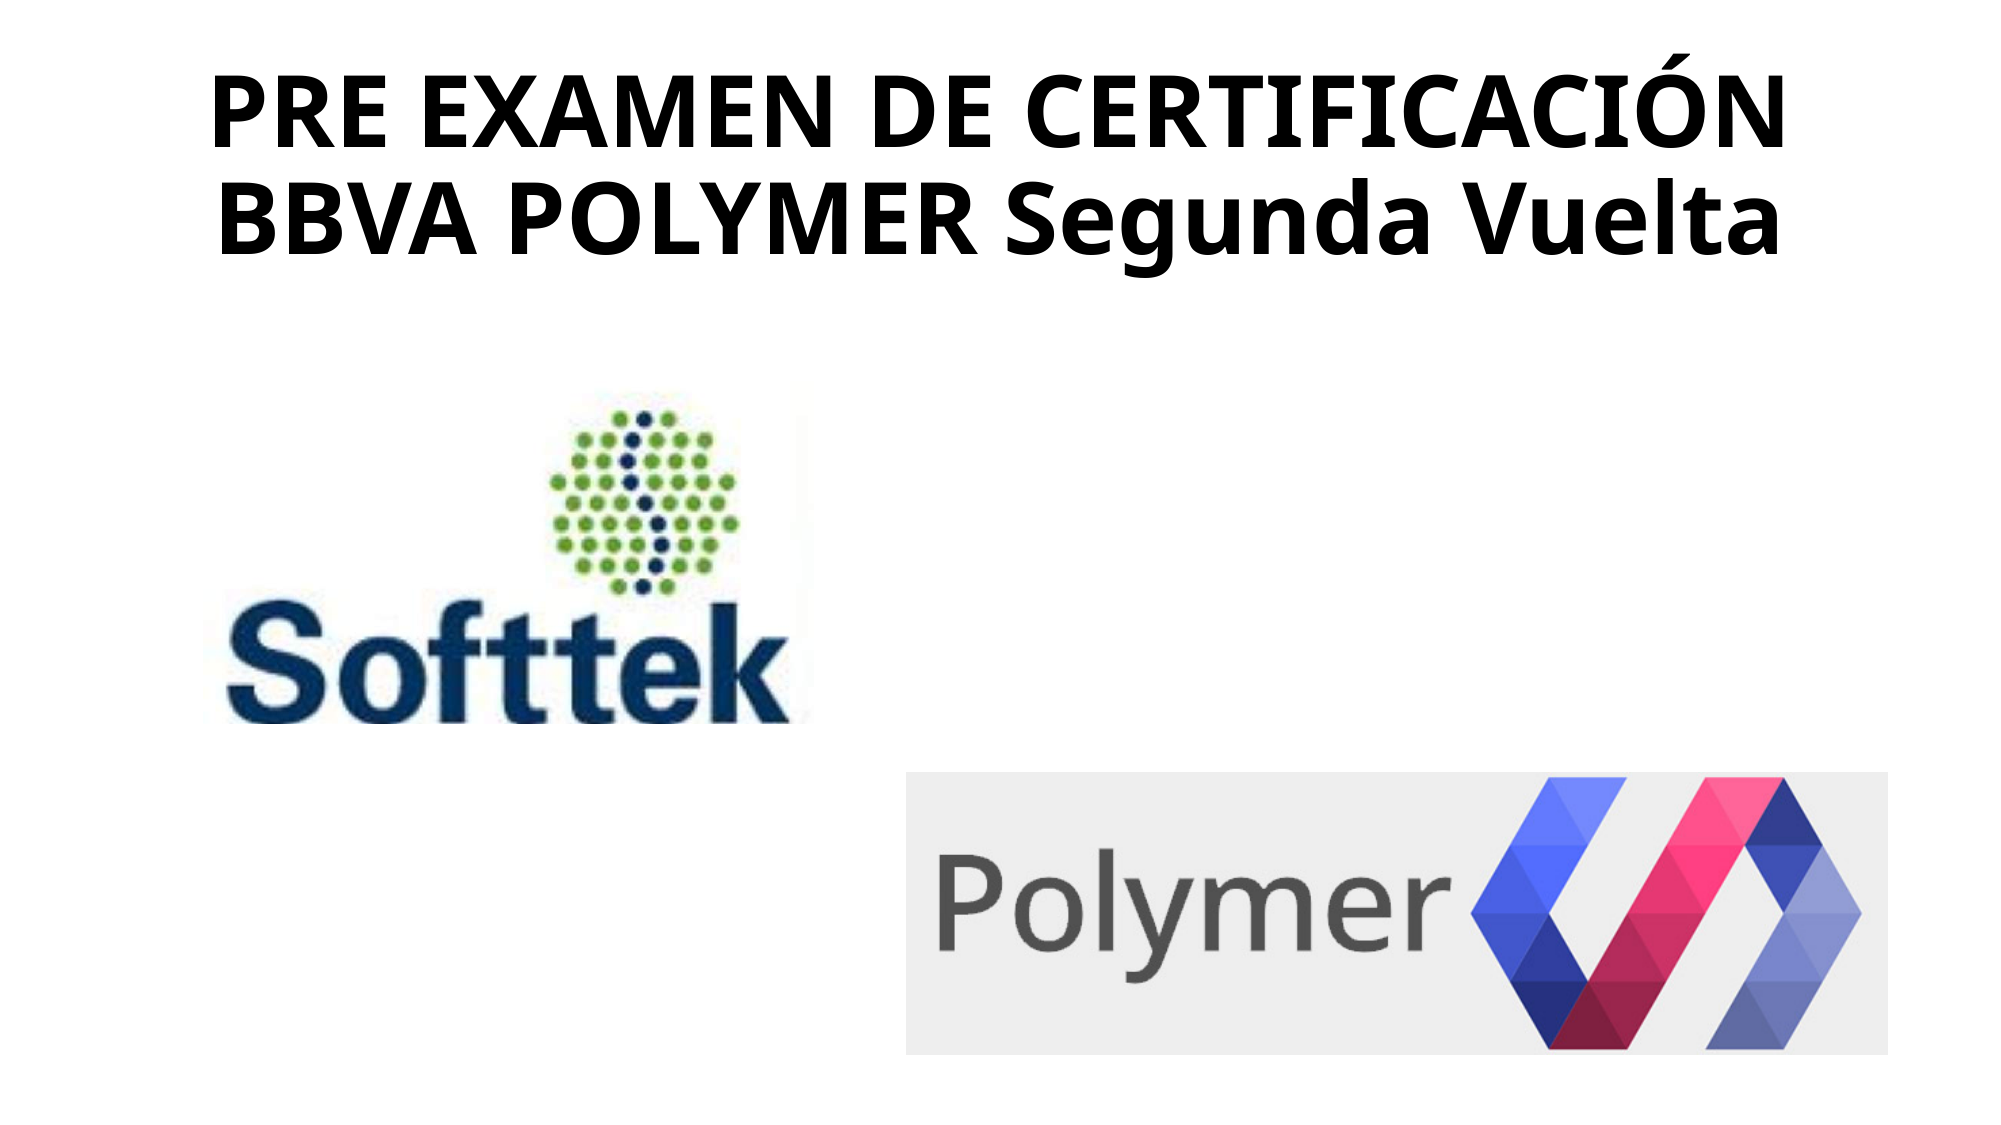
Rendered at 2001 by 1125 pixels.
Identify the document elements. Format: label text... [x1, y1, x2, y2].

picture [906, 772, 1888, 1055]
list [203, 381, 814, 724]
title PRE EXAMEN DE CERTIFICACIÓN BBVA POLYMER Segunda Vuelta [137, 59, 1863, 278]
